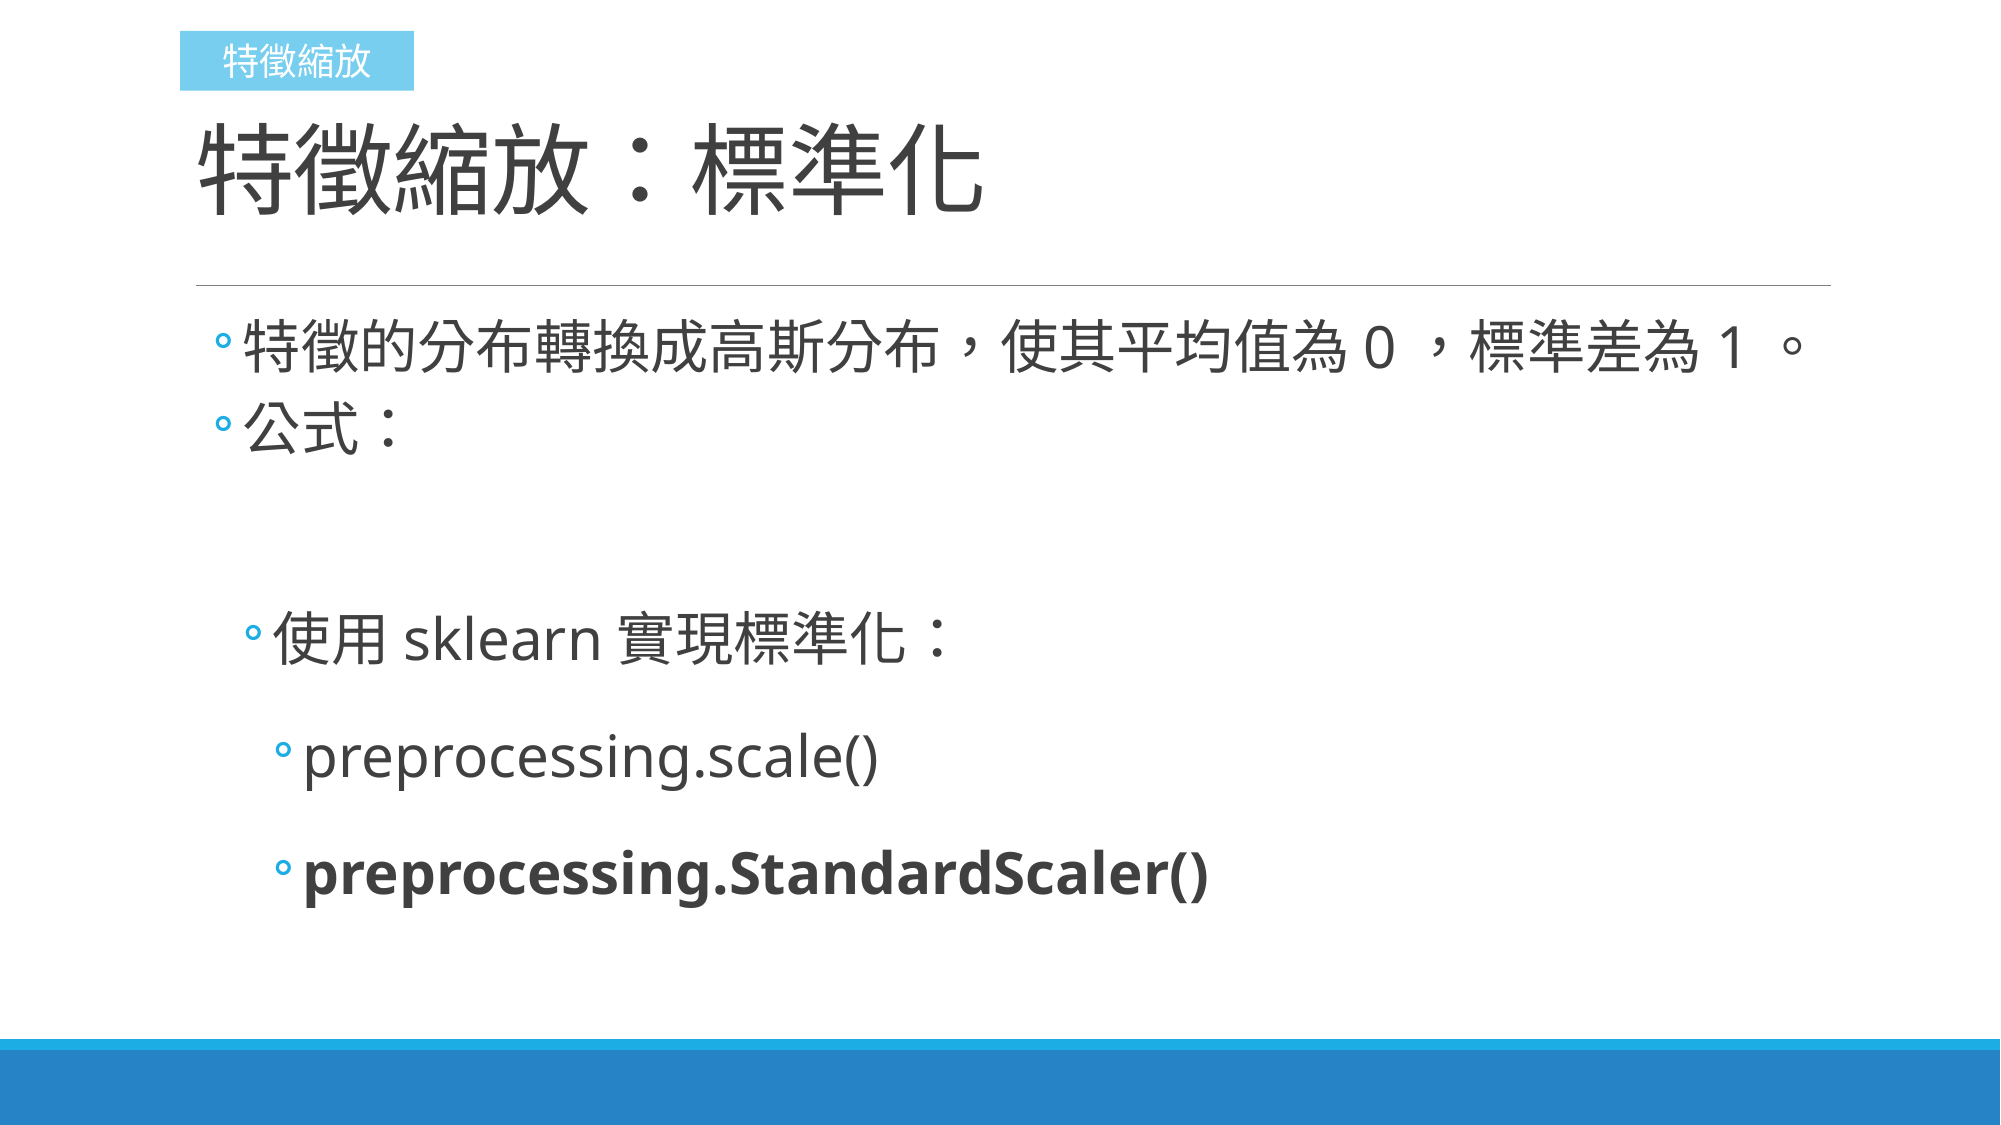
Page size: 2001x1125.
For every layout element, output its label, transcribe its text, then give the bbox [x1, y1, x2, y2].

text_box 特徵縮放 [180, 30, 414, 91]
title 特徵縮放：標準化 [180, 117, 1830, 235]
